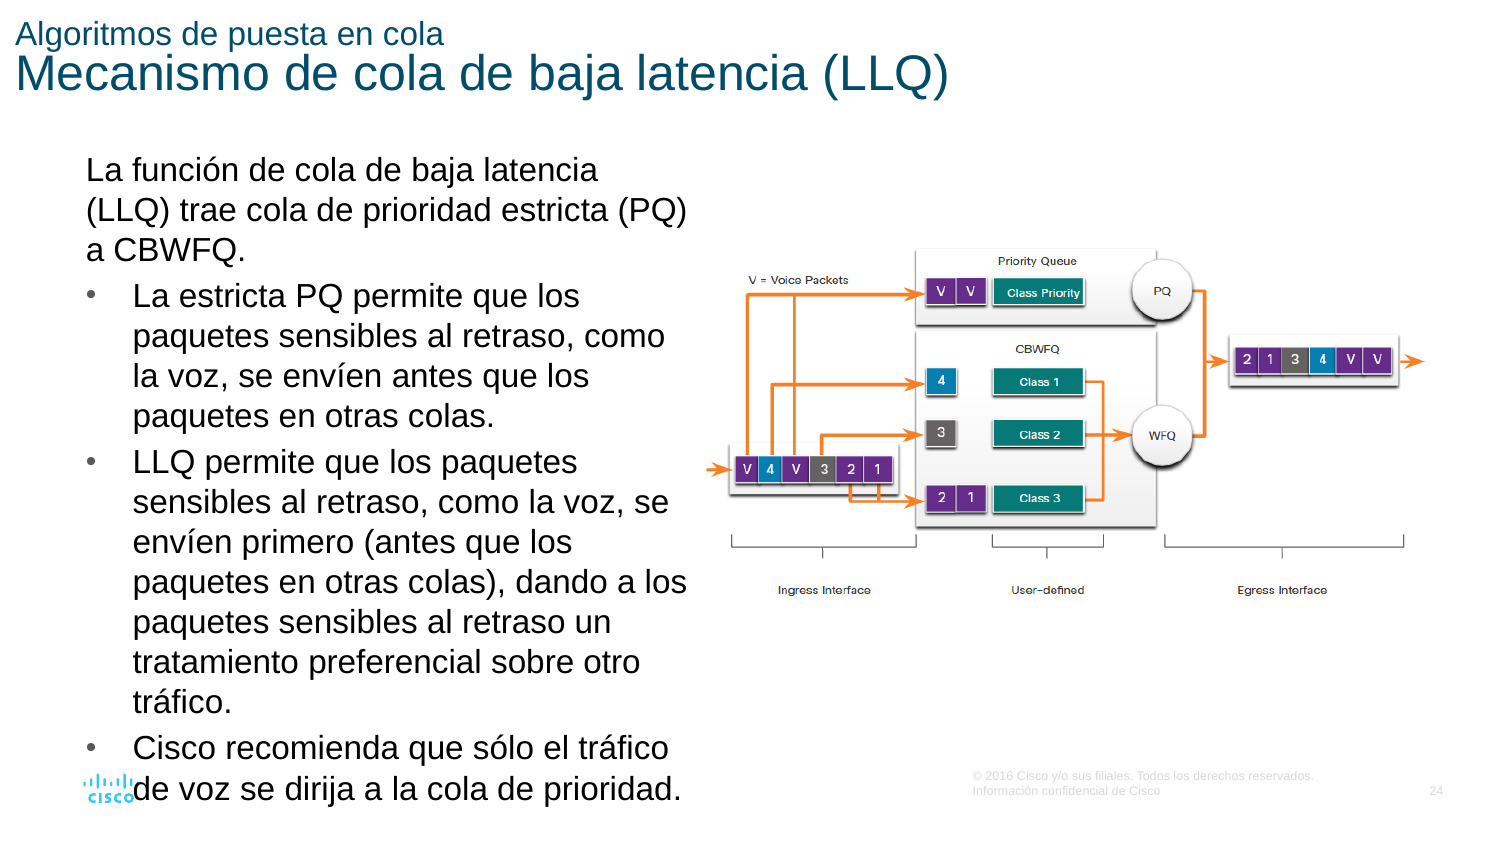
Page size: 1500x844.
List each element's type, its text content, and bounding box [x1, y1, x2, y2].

picture [706, 242, 1430, 602]
title Algoritmos de puesta en cola Mecanismo de cola de baja latencia (LLQ) [0, 0, 1369, 121]
list La función de cola de baja latencia (LLQ) trae cola de prioridad estricta (PQ) a CBWFQ. La estricta PQ permite que los paquetes sensibles al retraso, como la voz, se envíen antes que los paquetes en otras colas. LLQ permite que los paquetes sensibles al retraso, como la voz, se envíen primero (antes que los paquetes en otras colas), dando a los paquetes sensibles al retraso un tratamiento preferencial sobre otro tráfico. Cisco recomienda que sólo el tráfico de voz se dirija a la cola de prioridad. [70, 140, 707, 752]
